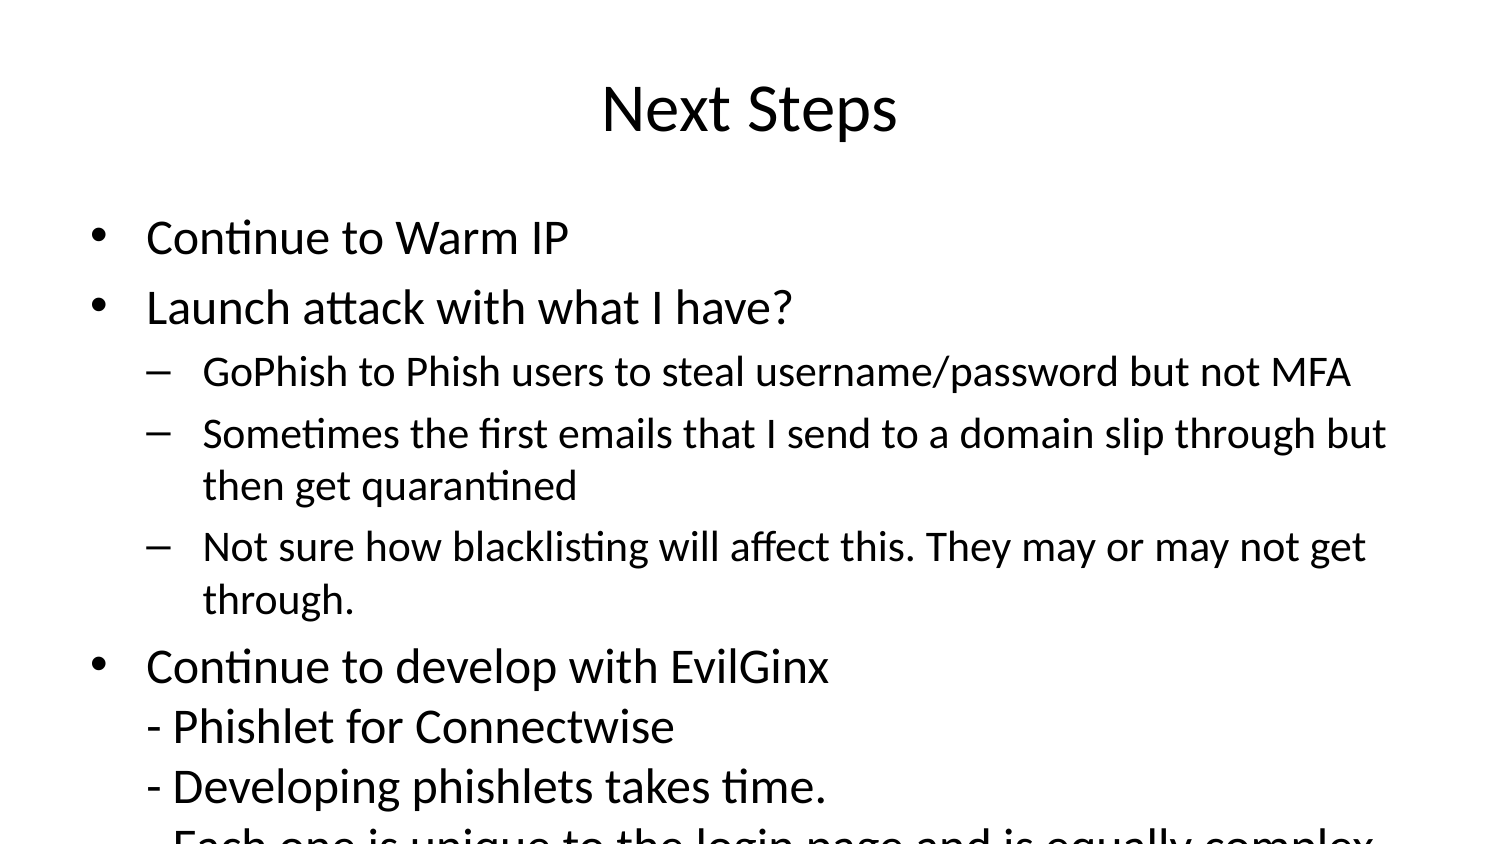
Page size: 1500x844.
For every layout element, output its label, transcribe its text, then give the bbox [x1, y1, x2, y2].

title Next Steps [75, 33, 1425, 175]
list Continue to Warm IP Launch attack with what I have? GoPhish to Phish users to steal username/password but not MFA Sometimes the first emails that I send to a domain slip through but then get quarantined Not sure how blacklisting will affect this. They may or may not get through. Continue to develop with EvilGinx - Phishlet for Connectwise - Developing phishlets takes time. - Each one is unique to the login page and is equally complex - I've been approved and given access to BreakDev professional private discord server of Kuba Gretzkey, creator of EvilGinx - I've purchased this and started this week EvilGinx mastery course Recreate the infrastructure on AWS - Use Ansible or some other automation to spin up quickly and launch campaigns - AWS Penetration Testing - Test the AWS environment against defined security standards [75, 196, 1425, 754]
